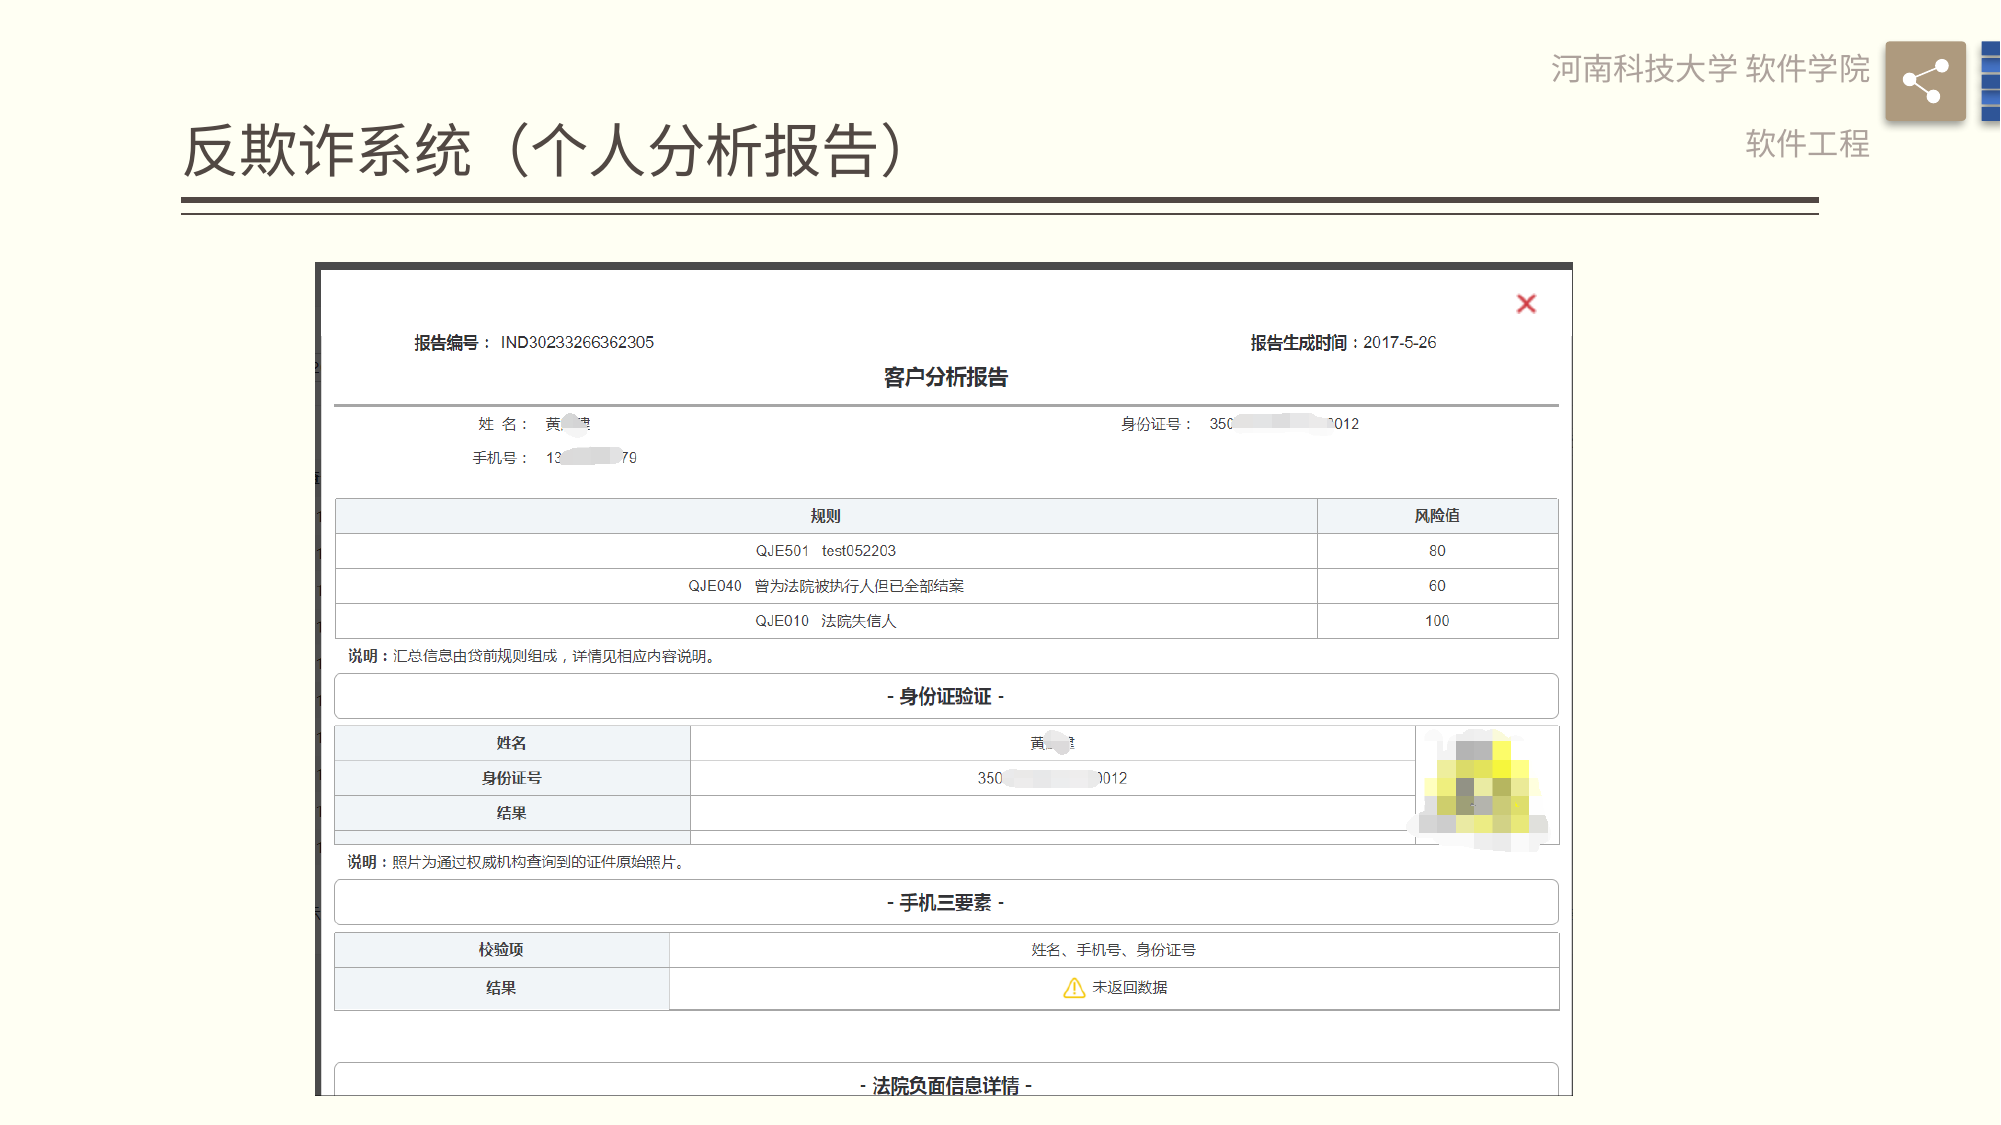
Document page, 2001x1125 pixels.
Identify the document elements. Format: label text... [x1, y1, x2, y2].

picture [315, 262, 1573, 1096]
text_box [1529, 41, 2000, 134]
title 反欺诈系统（个人分析报告） [181, 12, 1819, 193]
